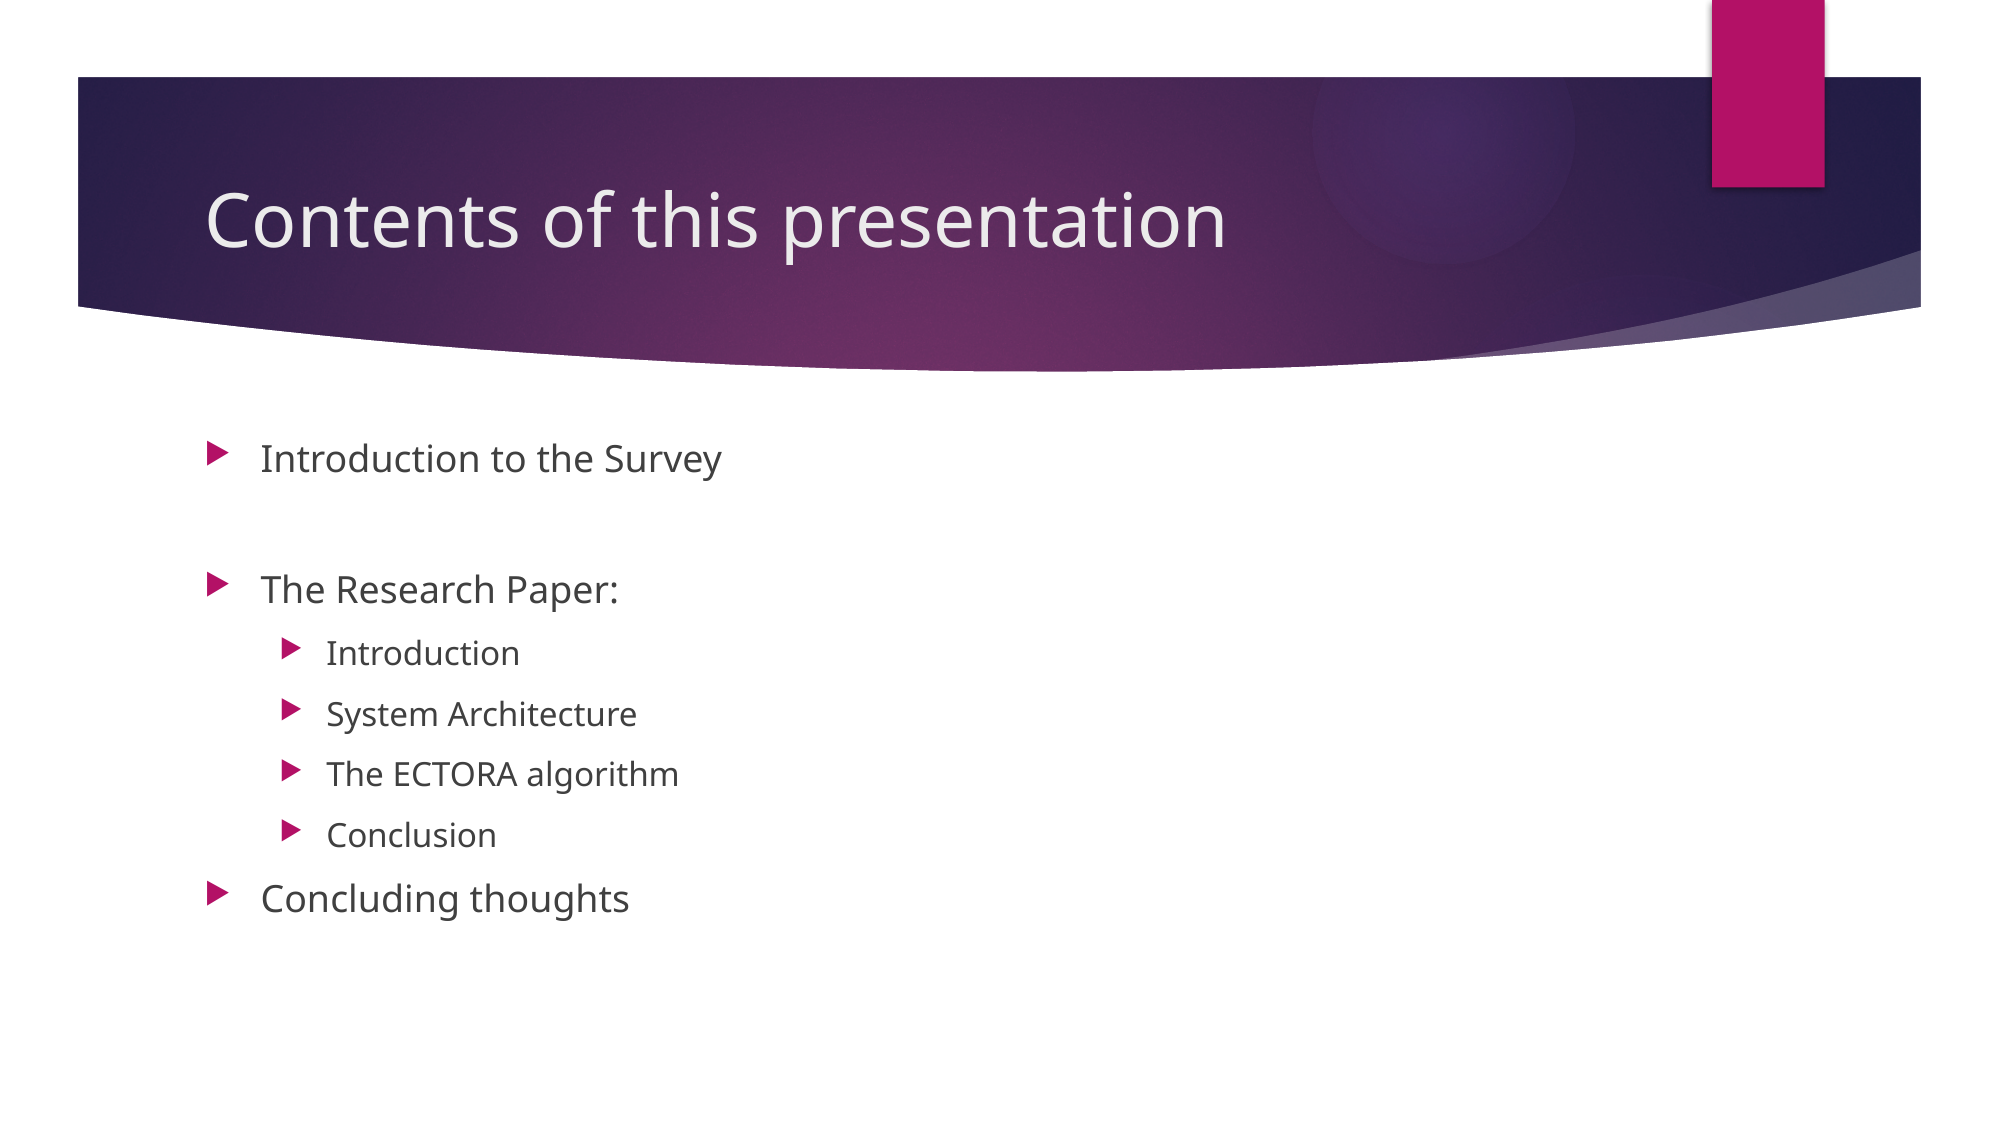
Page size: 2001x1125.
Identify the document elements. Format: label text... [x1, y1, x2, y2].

list Introduction to the Survey The Research Paper: Introduction System Architecture The ECTORA algorithm Conclusion Concluding thoughts [189, 427, 1638, 988]
title Contents of this presentation [189, 159, 1627, 276]
